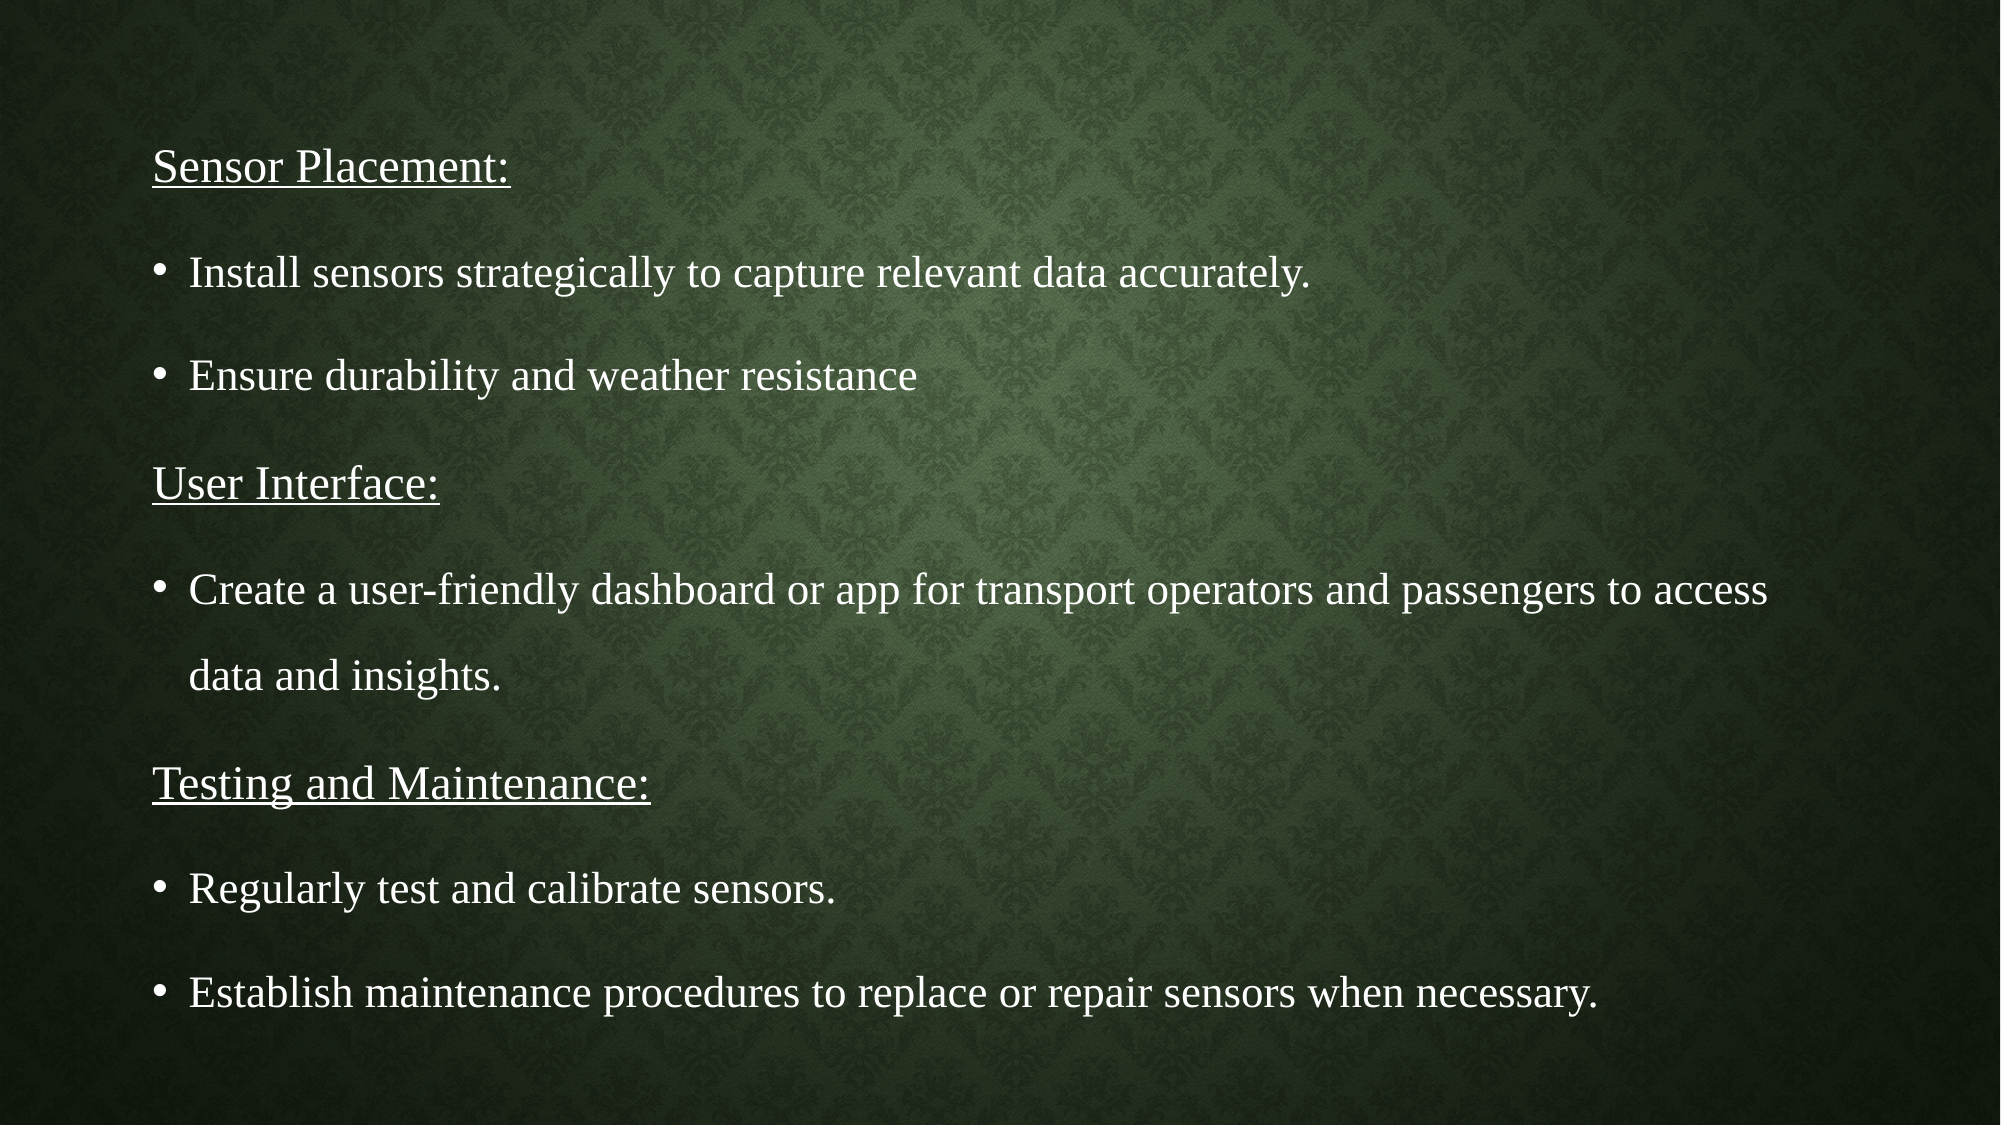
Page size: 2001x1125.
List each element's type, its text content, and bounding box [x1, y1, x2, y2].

list Sensor Placement: Install sensors strategically to capture relevant data accurately. Ensure durability and weather resistance User Interface: Create a user-friendly dashboard or app for transport operators and passengers to access data and insights. Testing and Maintenance: Regularly test and calibrate sensors. Establish maintenance procedures to replace or repair sensors when necessary. [137, 92, 1850, 1026]
